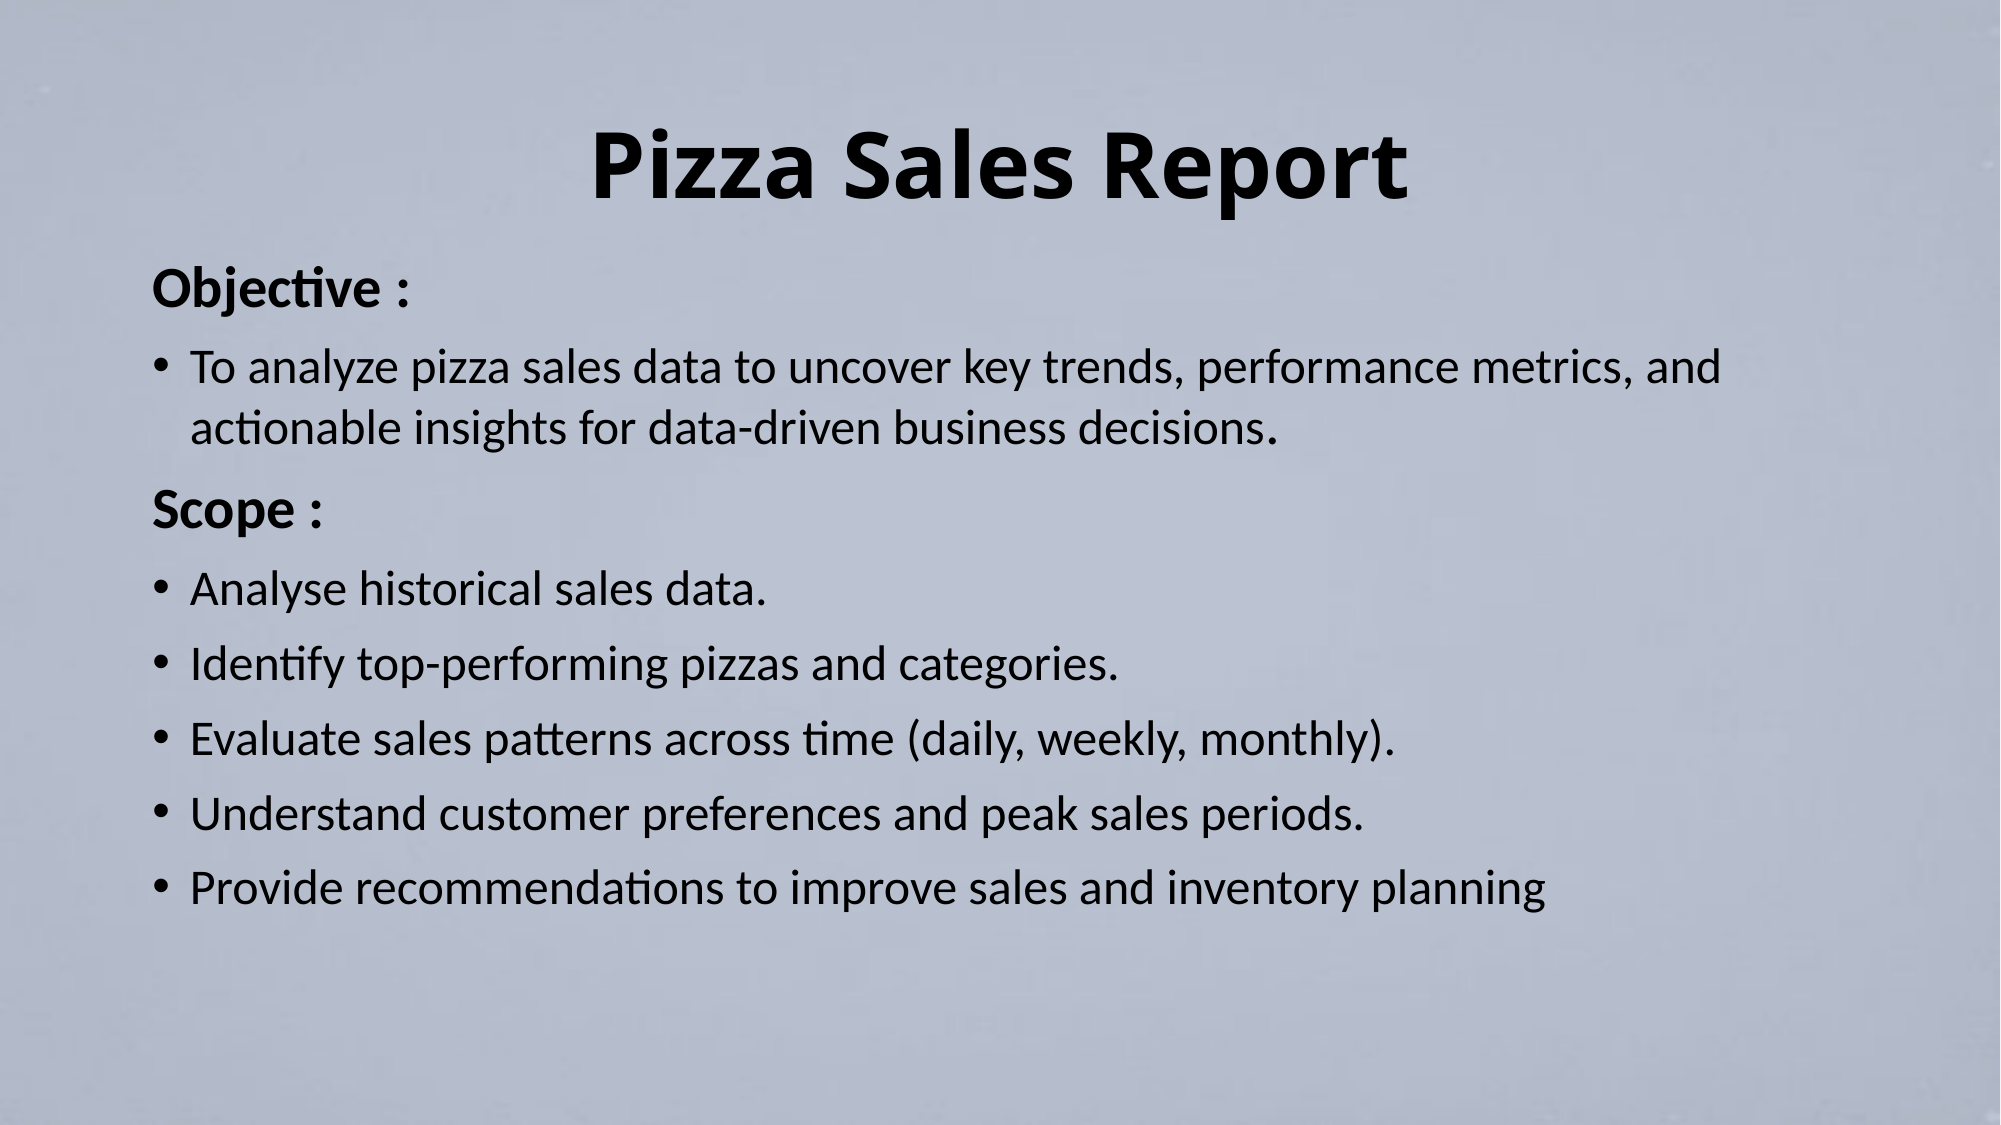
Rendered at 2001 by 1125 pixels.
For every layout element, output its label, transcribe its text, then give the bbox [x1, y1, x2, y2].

title Pizza Sales Report [137, 59, 1863, 249]
list Objective : To analyze pizza sales data to uncover key trends, performance metrics, and actionable insights for data-driven business decisions. Scope : Analyse historical sales data. Identify top-performing pizzas and categories. Evaluate sales patterns across time (daily, weekly, monthly). Understand customer preferences and peak sales periods. Provide recommendations to improve sales and inventory planning [137, 249, 1863, 978]
